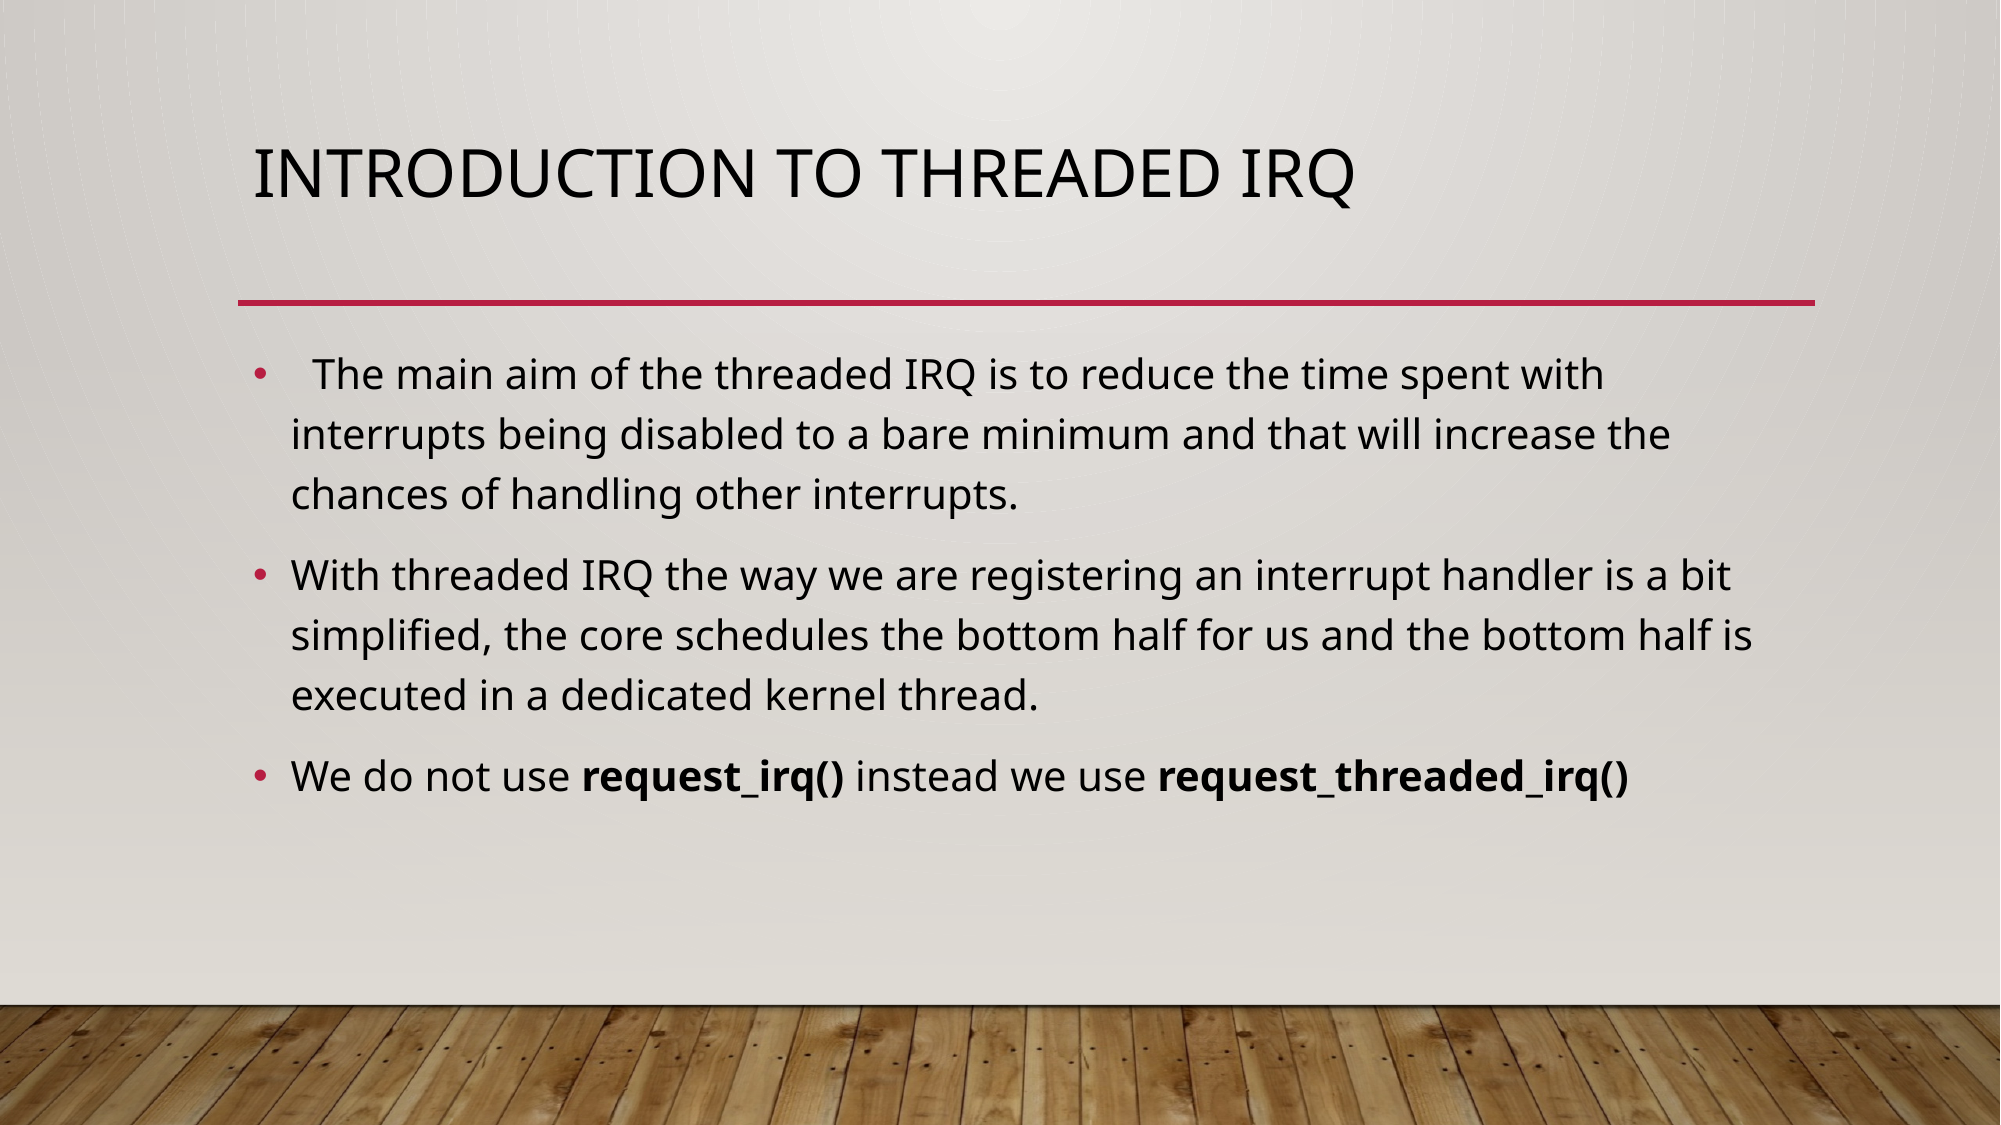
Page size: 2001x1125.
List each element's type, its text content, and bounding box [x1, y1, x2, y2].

list The main aim of the threaded IRQ is to reduce the time spent with interrupts being disabled to a bare minimum and that will increase the chances of handling other interrupts. With threaded IRQ the way we are registering an interrupt handler is a bit simplified, the core schedules the bottom half for us and the bottom half is executed in a dedicated kernel thread. We do not use request_irq() instead we use request_threaded_irq() [238, 330, 1814, 897]
picture [0, 1005, 2000, 1125]
title Introduction to Threaded irq [238, 131, 1814, 305]
